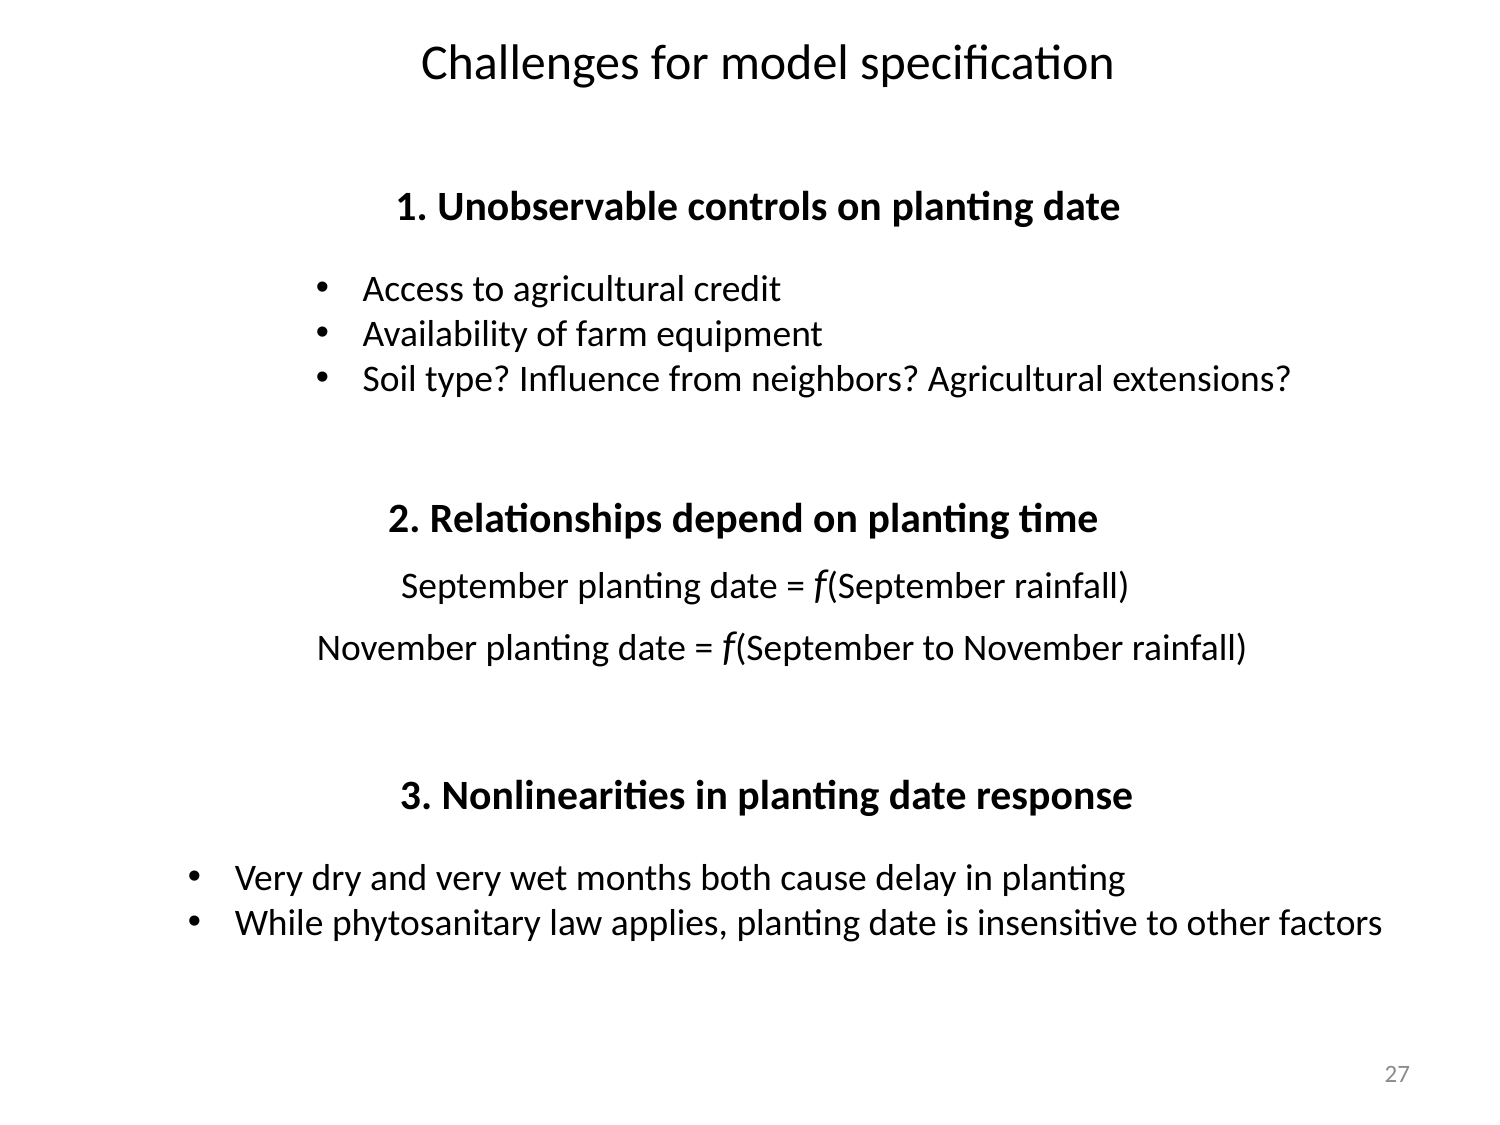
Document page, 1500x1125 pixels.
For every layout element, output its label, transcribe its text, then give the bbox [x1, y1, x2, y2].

text_box Very dry and very wet months both cause delay in planting While phytosanitary law applies, planting date is insensitive to other factors [173, 845, 1400, 951]
text_box September planting date = f(September rainfall) [386, 549, 1145, 614]
text_box Challenges for model specification [406, 22, 1130, 98]
text_box Access to agricultural credit Availability of farm equipment Soil type? Influence from neighbors? Agricultural extensions? [301, 256, 1309, 406]
text_box 2. Relationships depend on planting time [373, 483, 1115, 548]
text_box 1. Unobservable controls on planting date [380, 171, 1137, 237]
text_box 3. Nonlinearities in planting date response [385, 760, 1149, 825]
text_box November planting date = f(September to November rainfall) [302, 611, 1263, 677]
slide_number 27 [1074, 1042, 1425, 1103]
